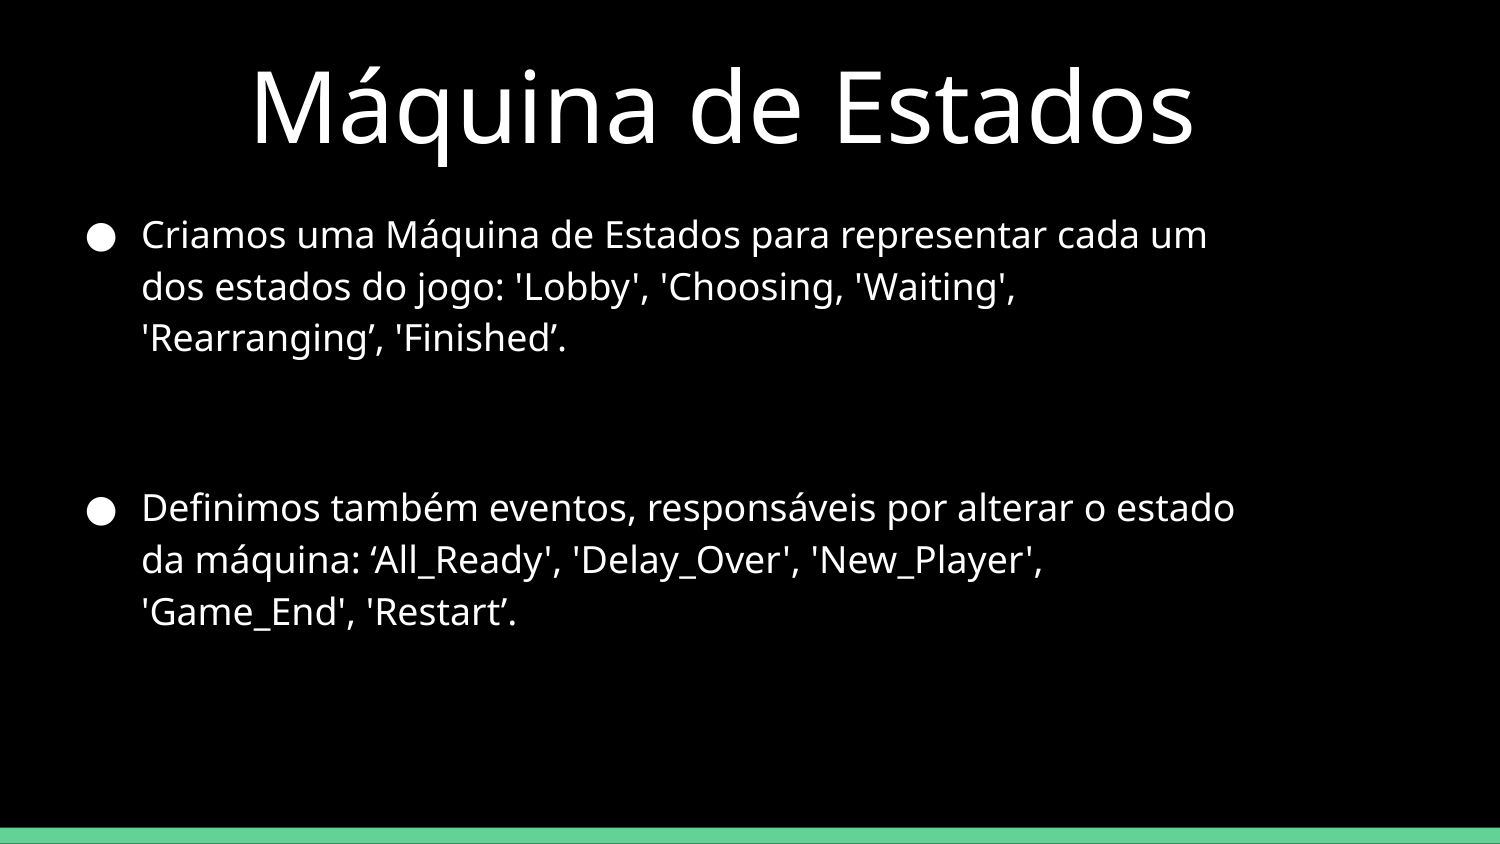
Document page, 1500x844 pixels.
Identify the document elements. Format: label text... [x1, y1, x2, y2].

list Criamos uma Máquina de Estados para representar cada um dos estados do jogo: 'Lobby', 'Choosing, 'Waiting', 'Rearranging’, 'Finished’. Definimos também eventos, responsáveis por alterar o estado da máquina: ‘All_Ready', 'Delay_Over', 'New_Player', 'Game_End', 'Restart’. [51, 189, 1271, 750]
title Máquina de Estados [233, 28, 1216, 135]
